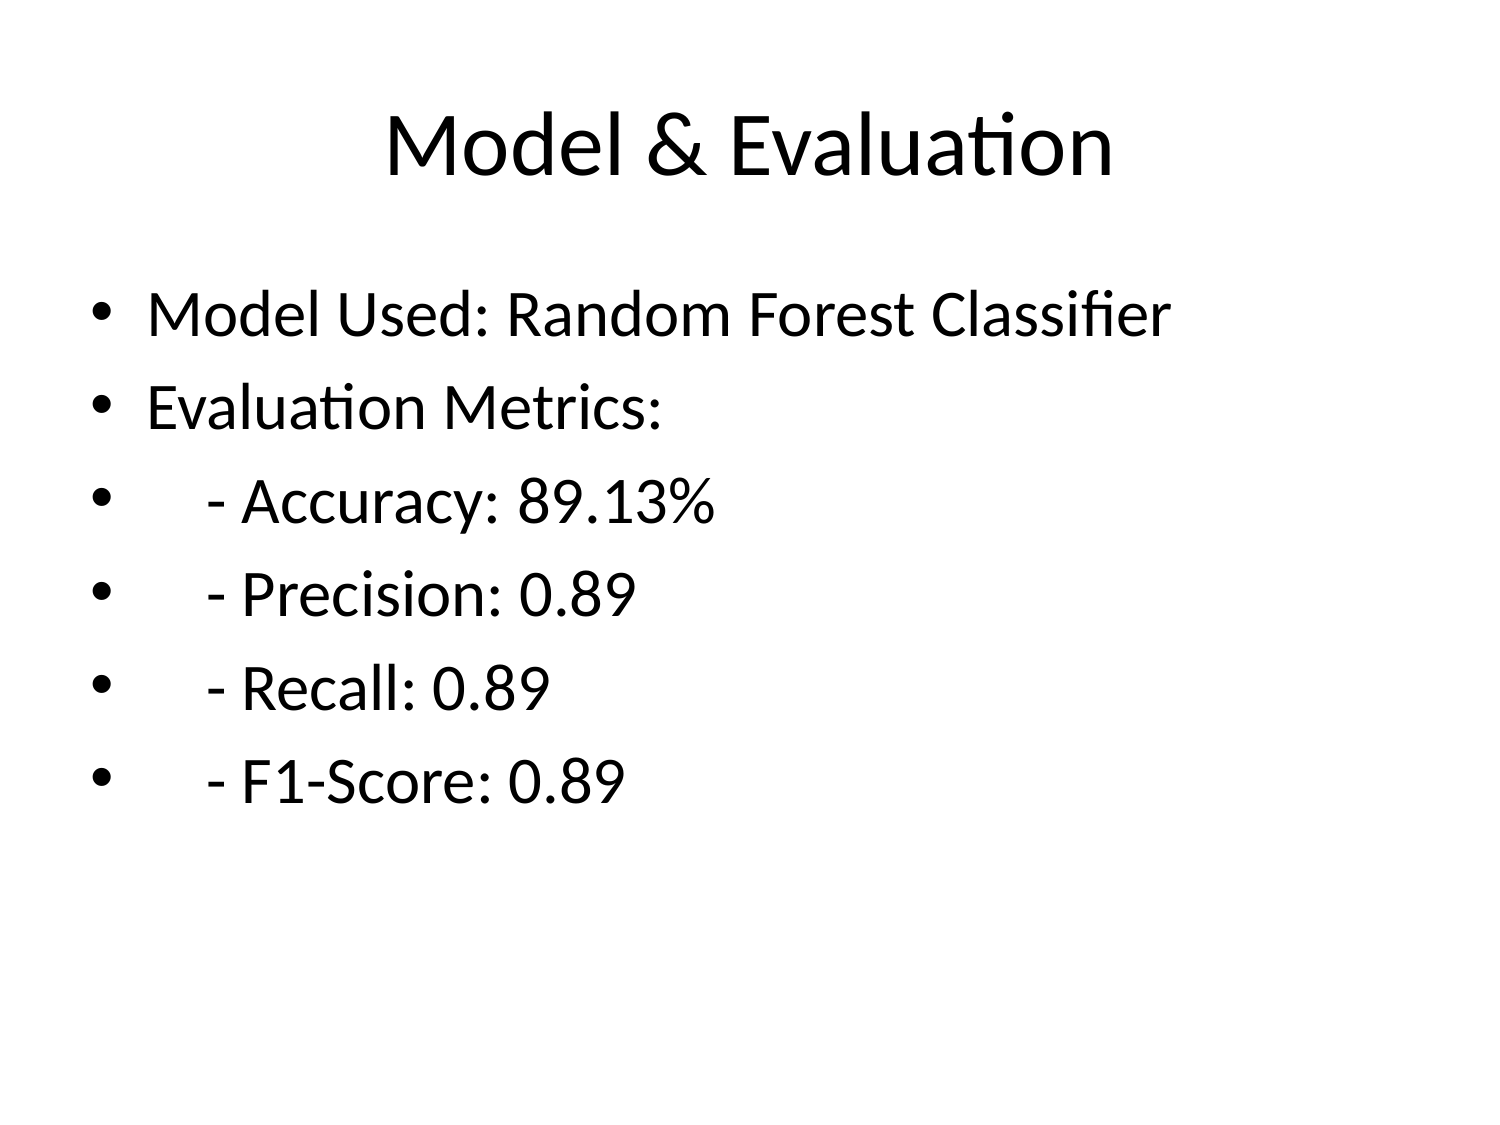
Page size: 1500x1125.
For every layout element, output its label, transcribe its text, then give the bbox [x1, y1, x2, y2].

title Model & Evaluation [75, 45, 1425, 233]
list Model Used: Random Forest Classifier Evaluation Metrics: - Accuracy: 89.13% - Precision: 0.89 - Recall: 0.89 - F1-Score: 0.89 [75, 262, 1425, 1005]
